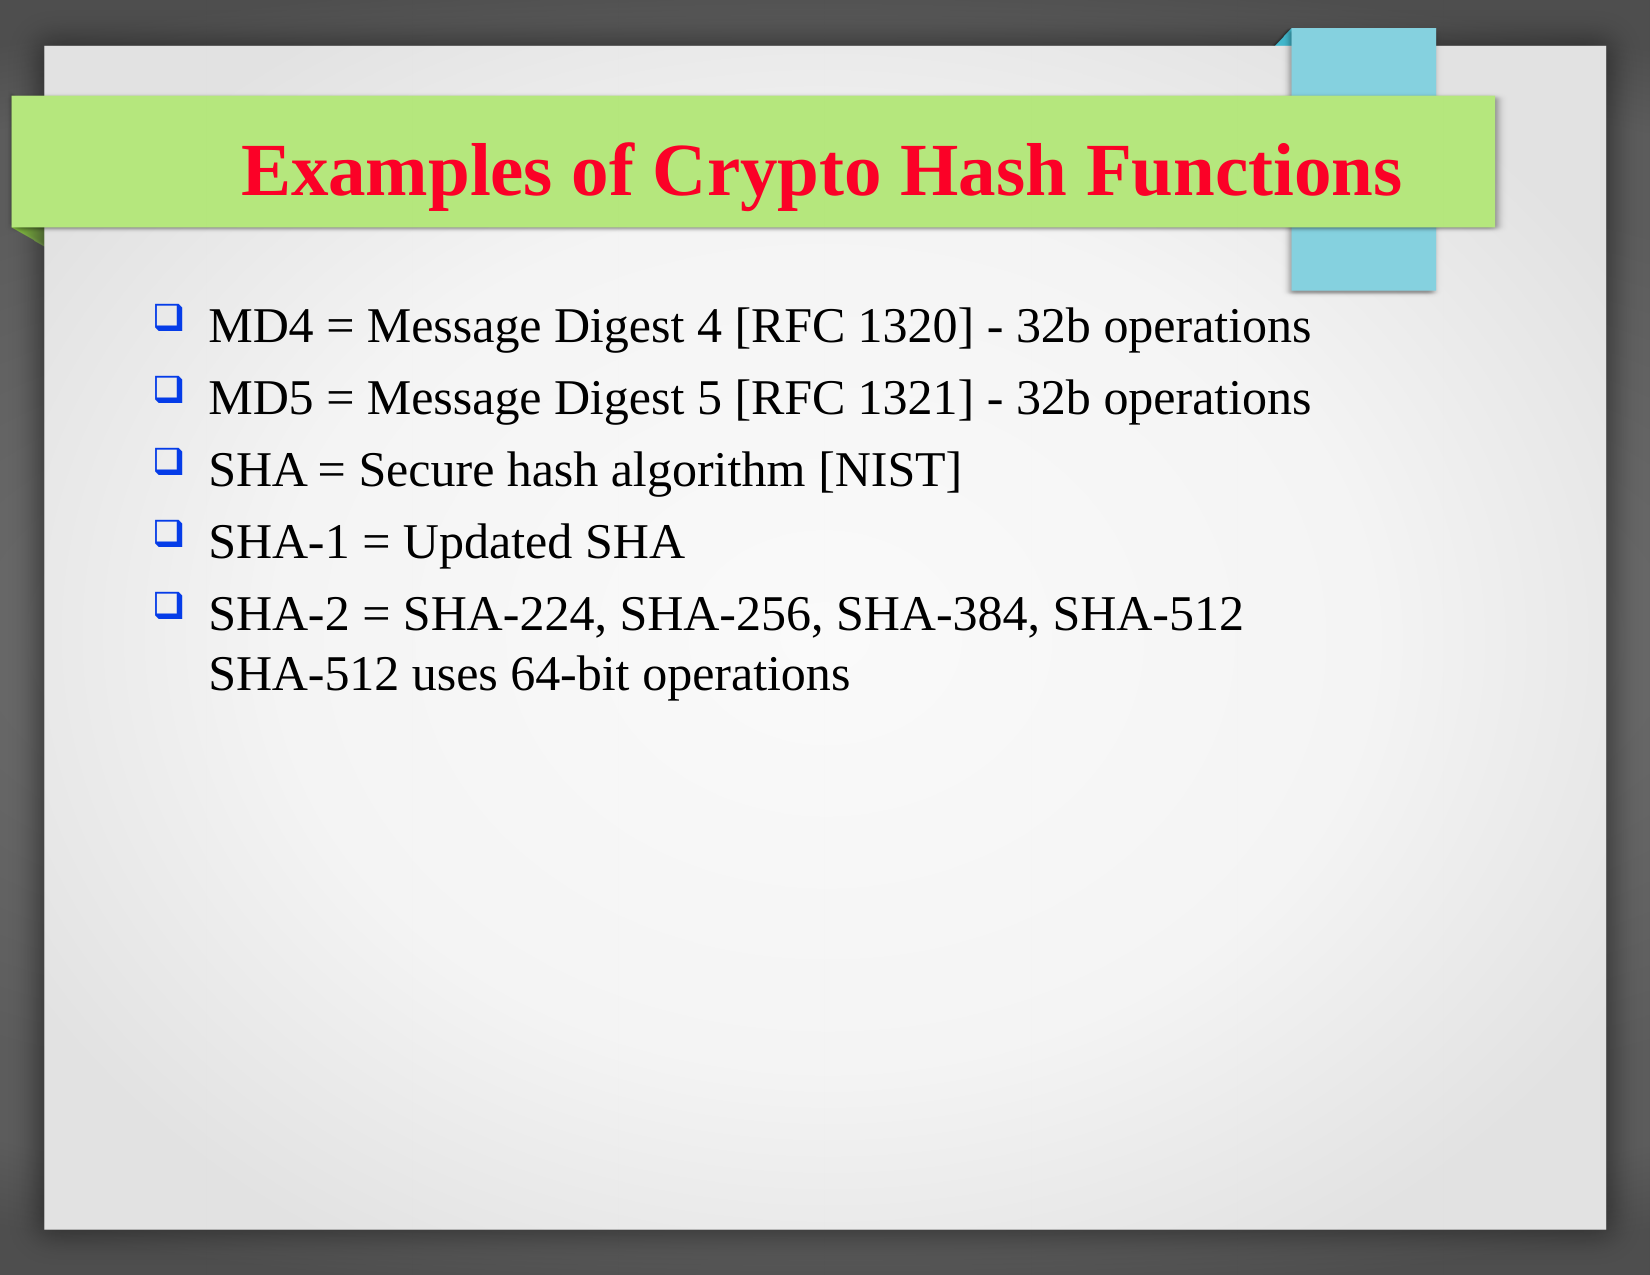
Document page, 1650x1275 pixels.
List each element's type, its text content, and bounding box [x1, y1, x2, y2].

text_box Examples of Crypto Hash Functions [239, 118, 1406, 334]
text_box MD4 = Message Digest 4 [RFC 1320] - 32b operations MD5 = Message Digest 5 [RFC 1321] - 32b operations SHA = Secure hash algorithm [NIST] SHA-1 = Updated SHA SHA-2 = SHA-224, SHA-256, SHA-384, SHA-512 SHA-512 uses 64-bit operations [150, 279, 1315, 701]
picture [0, 0, 1650, 1275]
